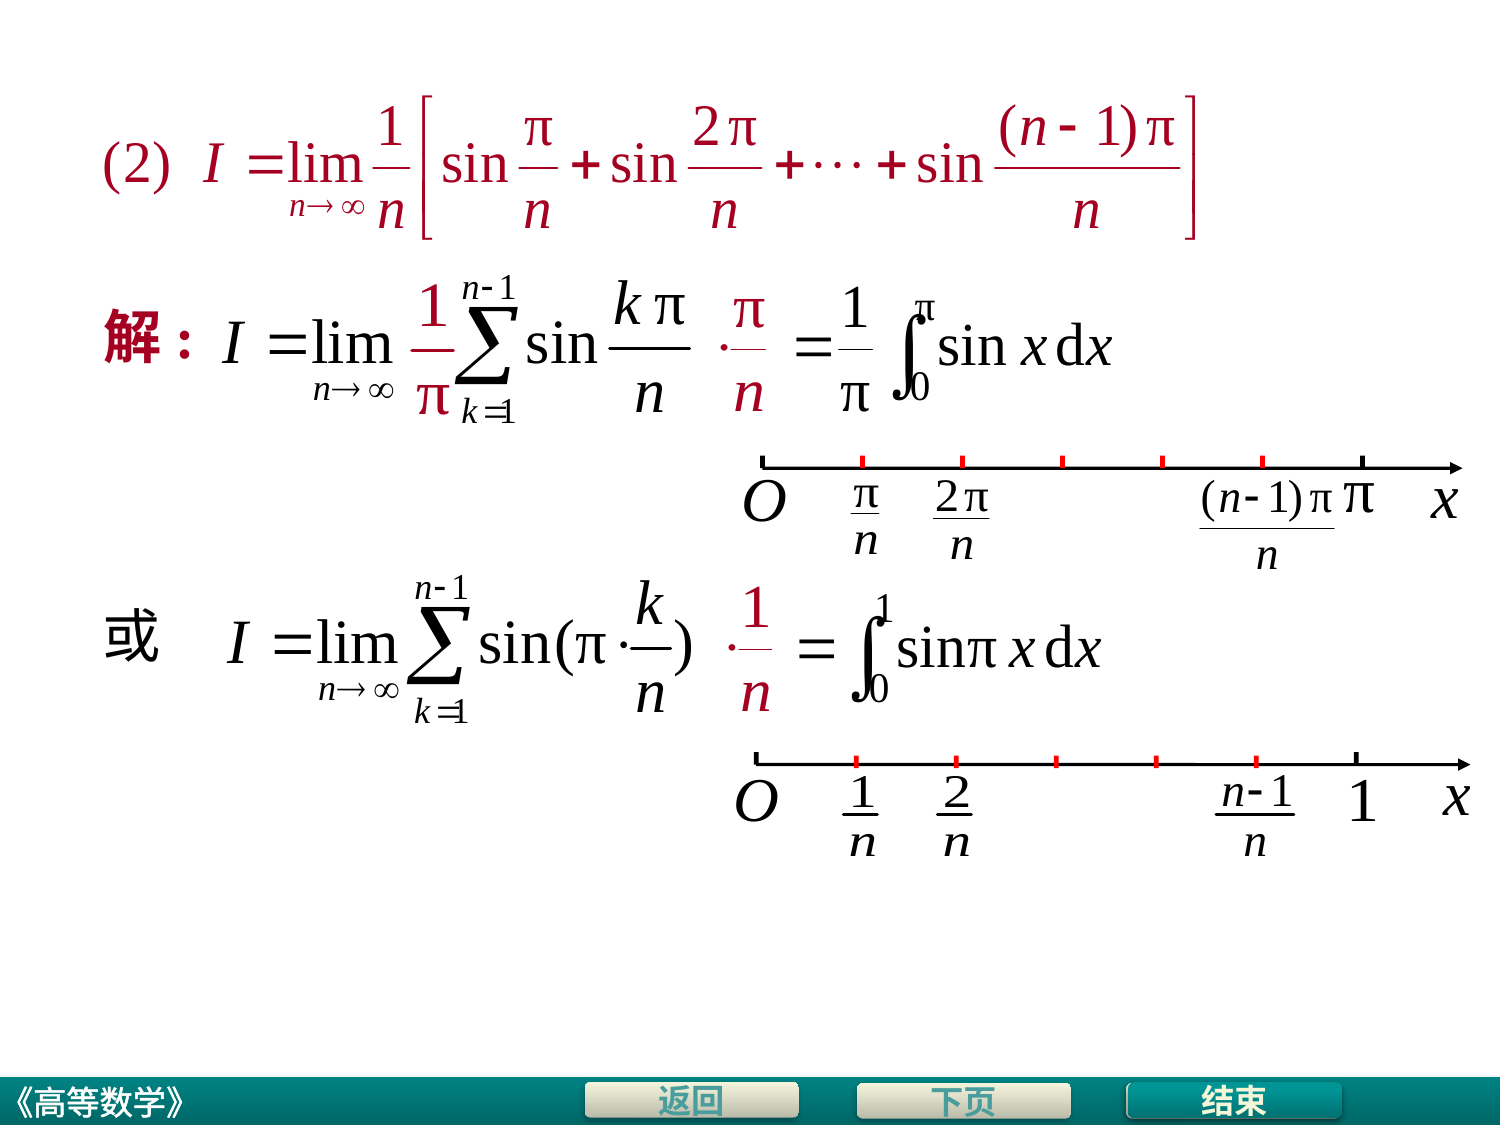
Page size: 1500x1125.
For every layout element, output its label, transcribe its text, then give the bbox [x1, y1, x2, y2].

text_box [221, 566, 696, 728]
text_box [216, 266, 695, 428]
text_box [786, 276, 1117, 417]
text_box 解: [88, 293, 211, 378]
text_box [99, 89, 1227, 247]
text_box 或 [87, 591, 216, 677]
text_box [790, 584, 1106, 717]
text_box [830, 755, 1307, 869]
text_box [705, 276, 769, 417]
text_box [739, 455, 1463, 527]
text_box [846, 465, 1338, 575]
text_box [407, 273, 458, 420]
text_box 结束 [1128, 1082, 1343, 1118]
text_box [732, 751, 1476, 827]
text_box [855, 755, 1257, 769]
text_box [714, 576, 776, 717]
